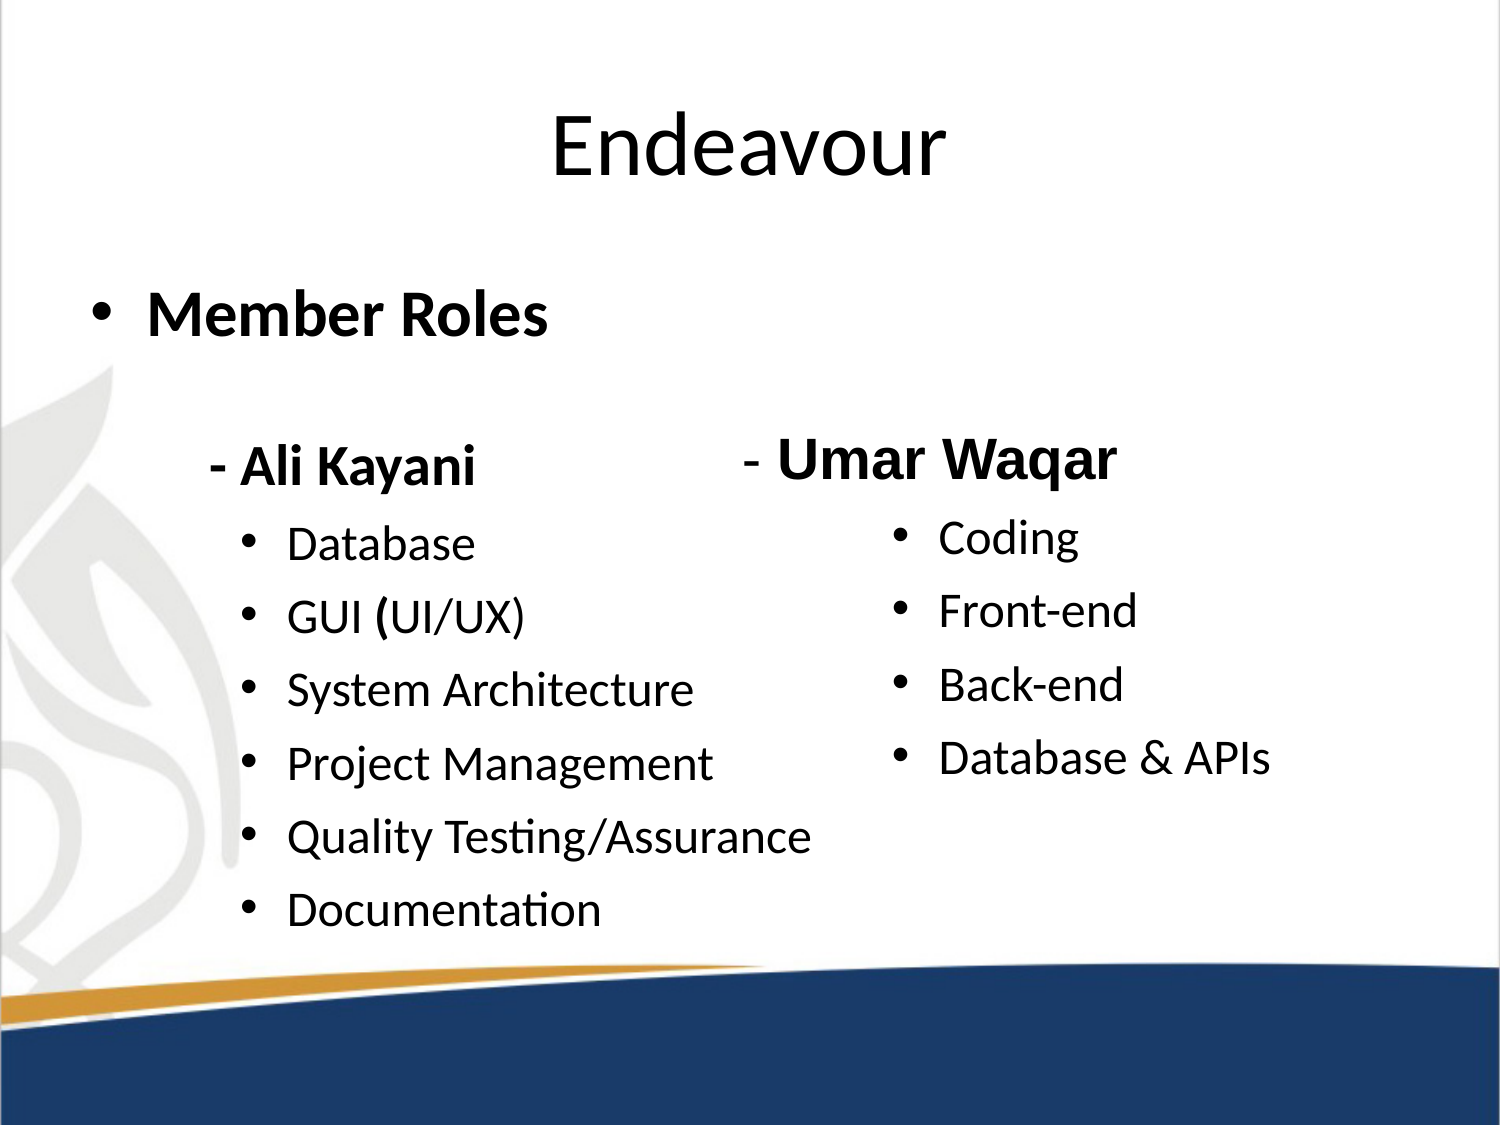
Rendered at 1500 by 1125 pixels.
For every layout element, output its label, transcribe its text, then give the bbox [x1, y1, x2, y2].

title Endeavour [75, 45, 1425, 233]
picture [0, 0, 1500, 1125]
text_box - Umar Waqar Coding Front-end Back-end Database & APIs [727, 413, 1425, 792]
list Member Roles - Ali Kayani Database GUI (UI/UX) System Architecture Project Management Quality Testing/Assurance Documentation [75, 262, 1425, 1005]
